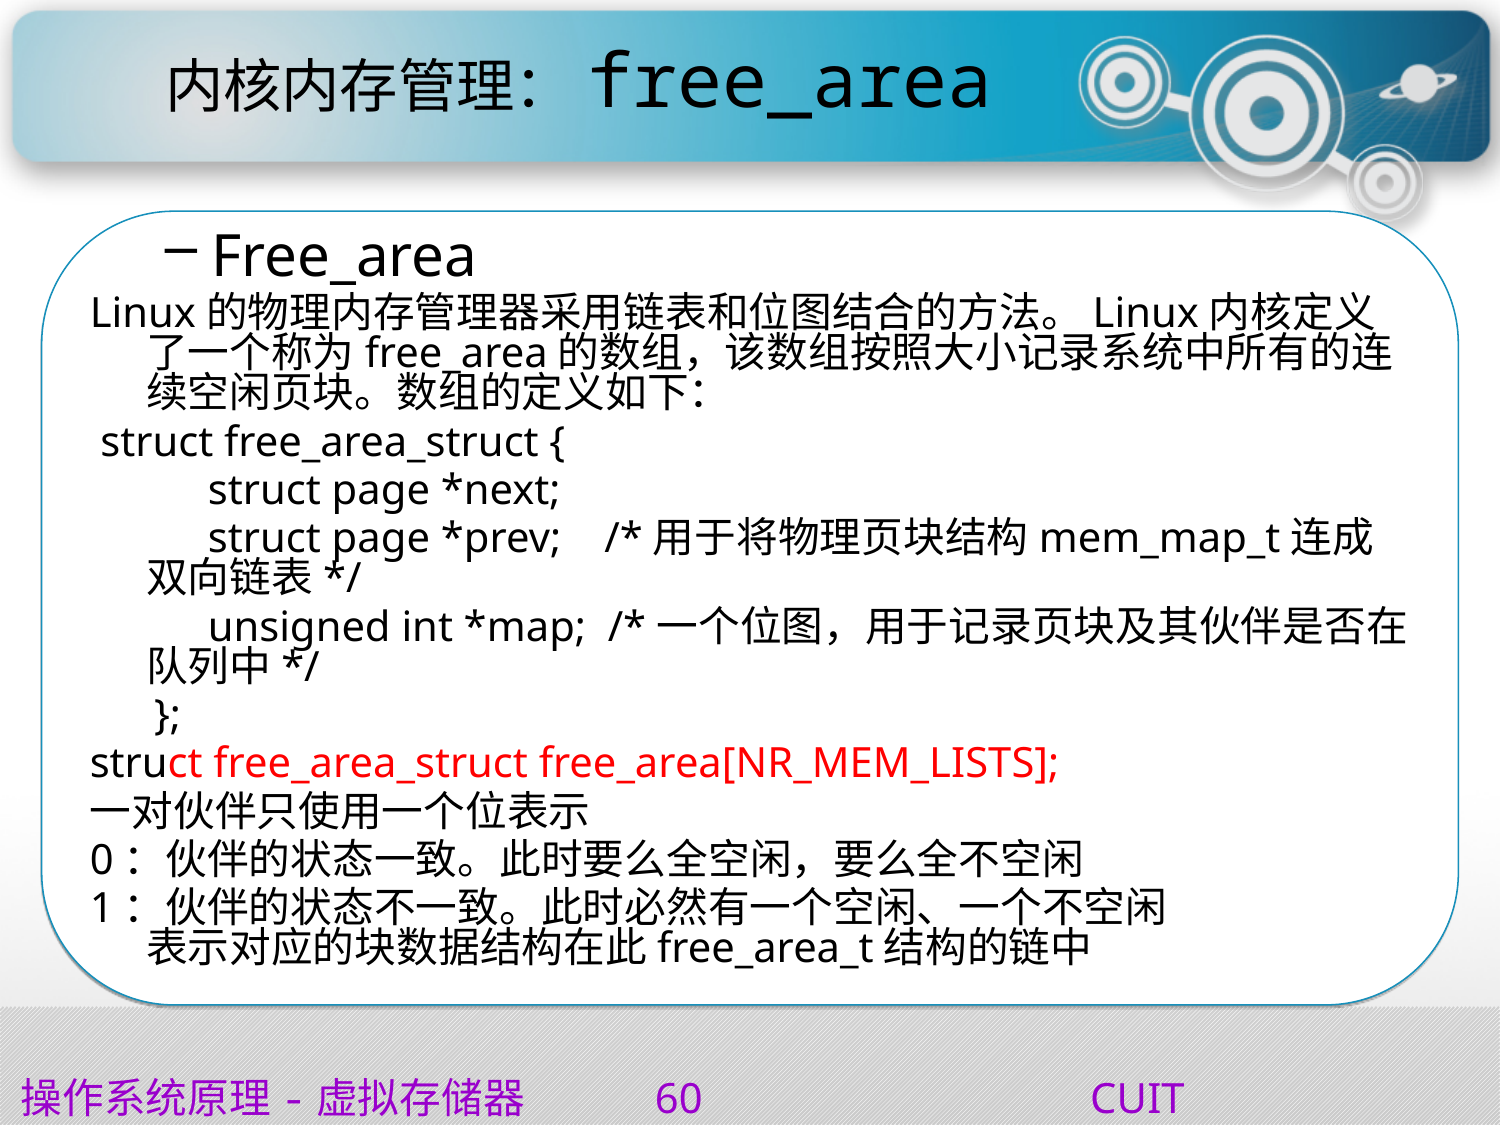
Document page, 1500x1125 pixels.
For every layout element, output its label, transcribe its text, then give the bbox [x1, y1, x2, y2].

list Free_area Linux的物理内存管理器采用链表和位图结合的方法。Linux内核定义了一个称为free_area的数组，该数组按照大小记录系统中所有的连续空闲页块。数组的定义如下： struct free_area_struct { struct page *next; struct page *prev; /*用于将物理页块结构mem_map_t连成双向链表*/ unsigned int *map; /*一个位图，用于记录页块及其伙伴是否在队列中*/ }; struct free_area_struct free_area[NR_MEM_LISTS]; 一对伙伴只使用一个位表示 0：伙伴的状态一致。此时要么全空闲，要么全不空闲 1：伙伴的状态不一致。此时必然有一个空闲、一个不空闲 表示对应的块数据结构在此free_area_t结构的链中 [75, 224, 1425, 1005]
picture [0, 0, 1500, 1006]
title 内核内存管理：free_area [75, 24, 1128, 212]
